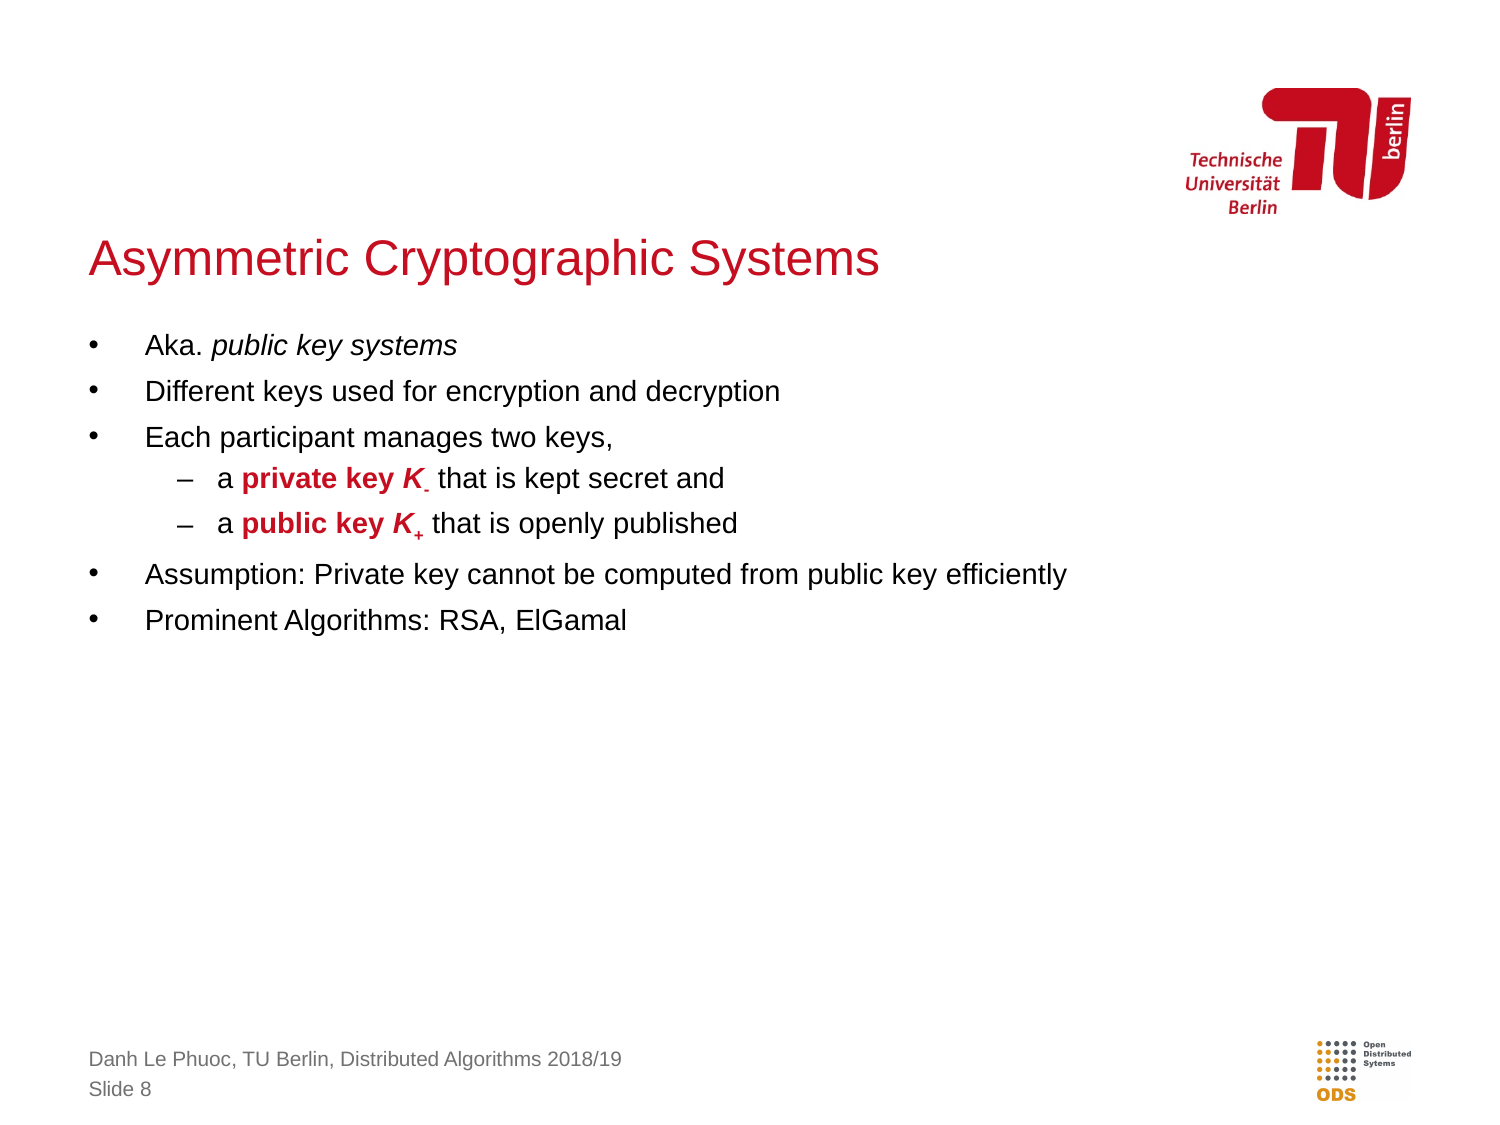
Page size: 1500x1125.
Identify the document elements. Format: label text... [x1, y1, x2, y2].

picture [1317, 1041, 1411, 1101]
slide_number Slide 8 [88, 1075, 1176, 1101]
picture [1186, 88, 1411, 214]
title Asymmetric Cryptographic Systems [88, 222, 1411, 286]
list Aka. public key systems Different keys used for encryption and decryption Each participant manages two keys, a private key K- that is kept secret and a public key K+ that is openly published Assumption: Private key cannot be computed from public key efficiently Prominent Algorithms: RSA, ElGamal [88, 315, 1411, 983]
footer Danh Le Phuoc, TU Berlin, Distributed Algorithms 2018/19 [88, 1045, 1176, 1071]
